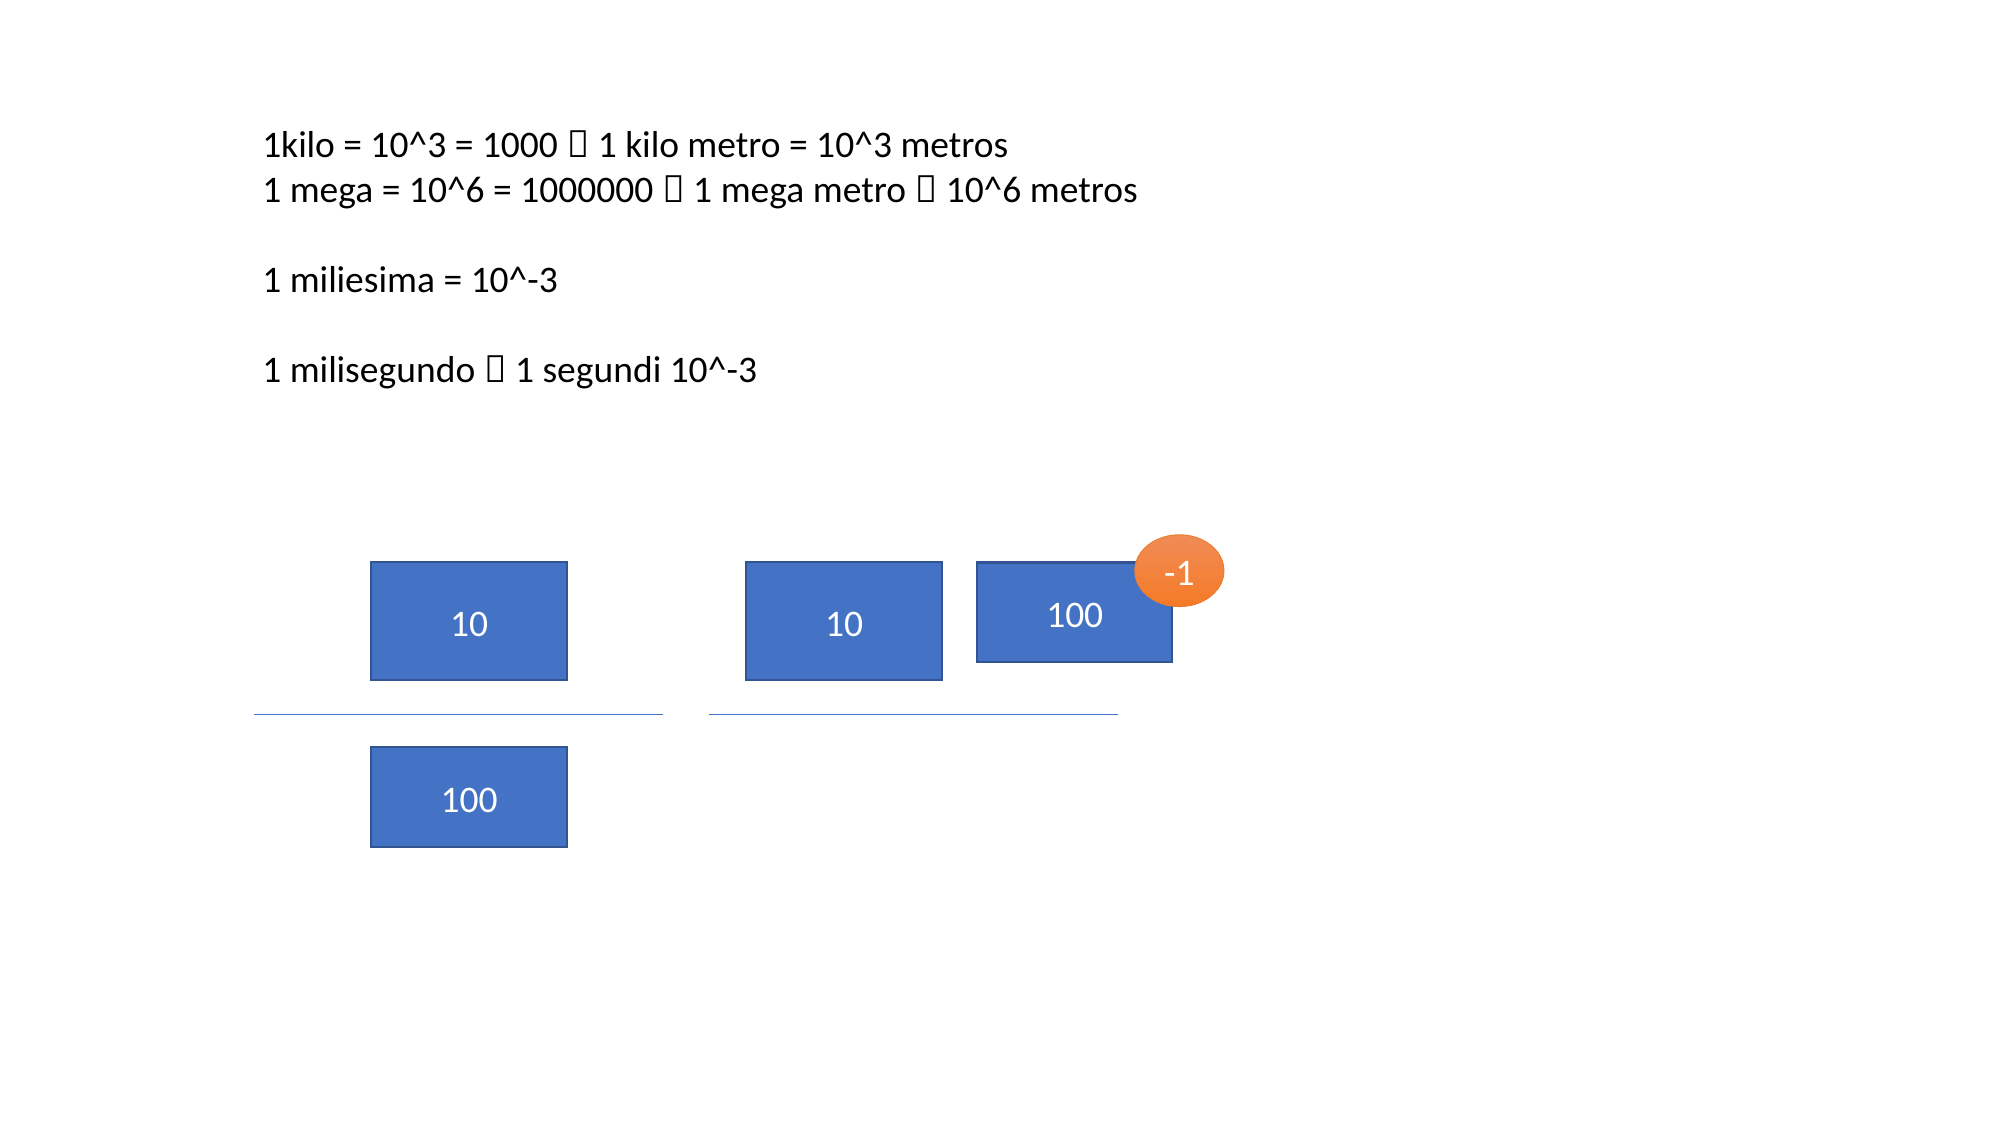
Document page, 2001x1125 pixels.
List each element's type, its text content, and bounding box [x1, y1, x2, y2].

text_box 100 [370, 746, 568, 848]
text_box 1kilo = 10^3 = 1000  1 kilo metro = 10^3 metros 1 mega = 10^6 = 1000000  1 mega metro  10^6 metros 1 miliesima = 10^-3 1 milisegundo  1 segundi 10^-3 [247, 112, 1154, 488]
text_box 10 [370, 561, 568, 681]
text_box 100 [976, 561, 1173, 663]
text_box -1 [1134, 534, 1225, 608]
text_box 10 [745, 561, 943, 681]
